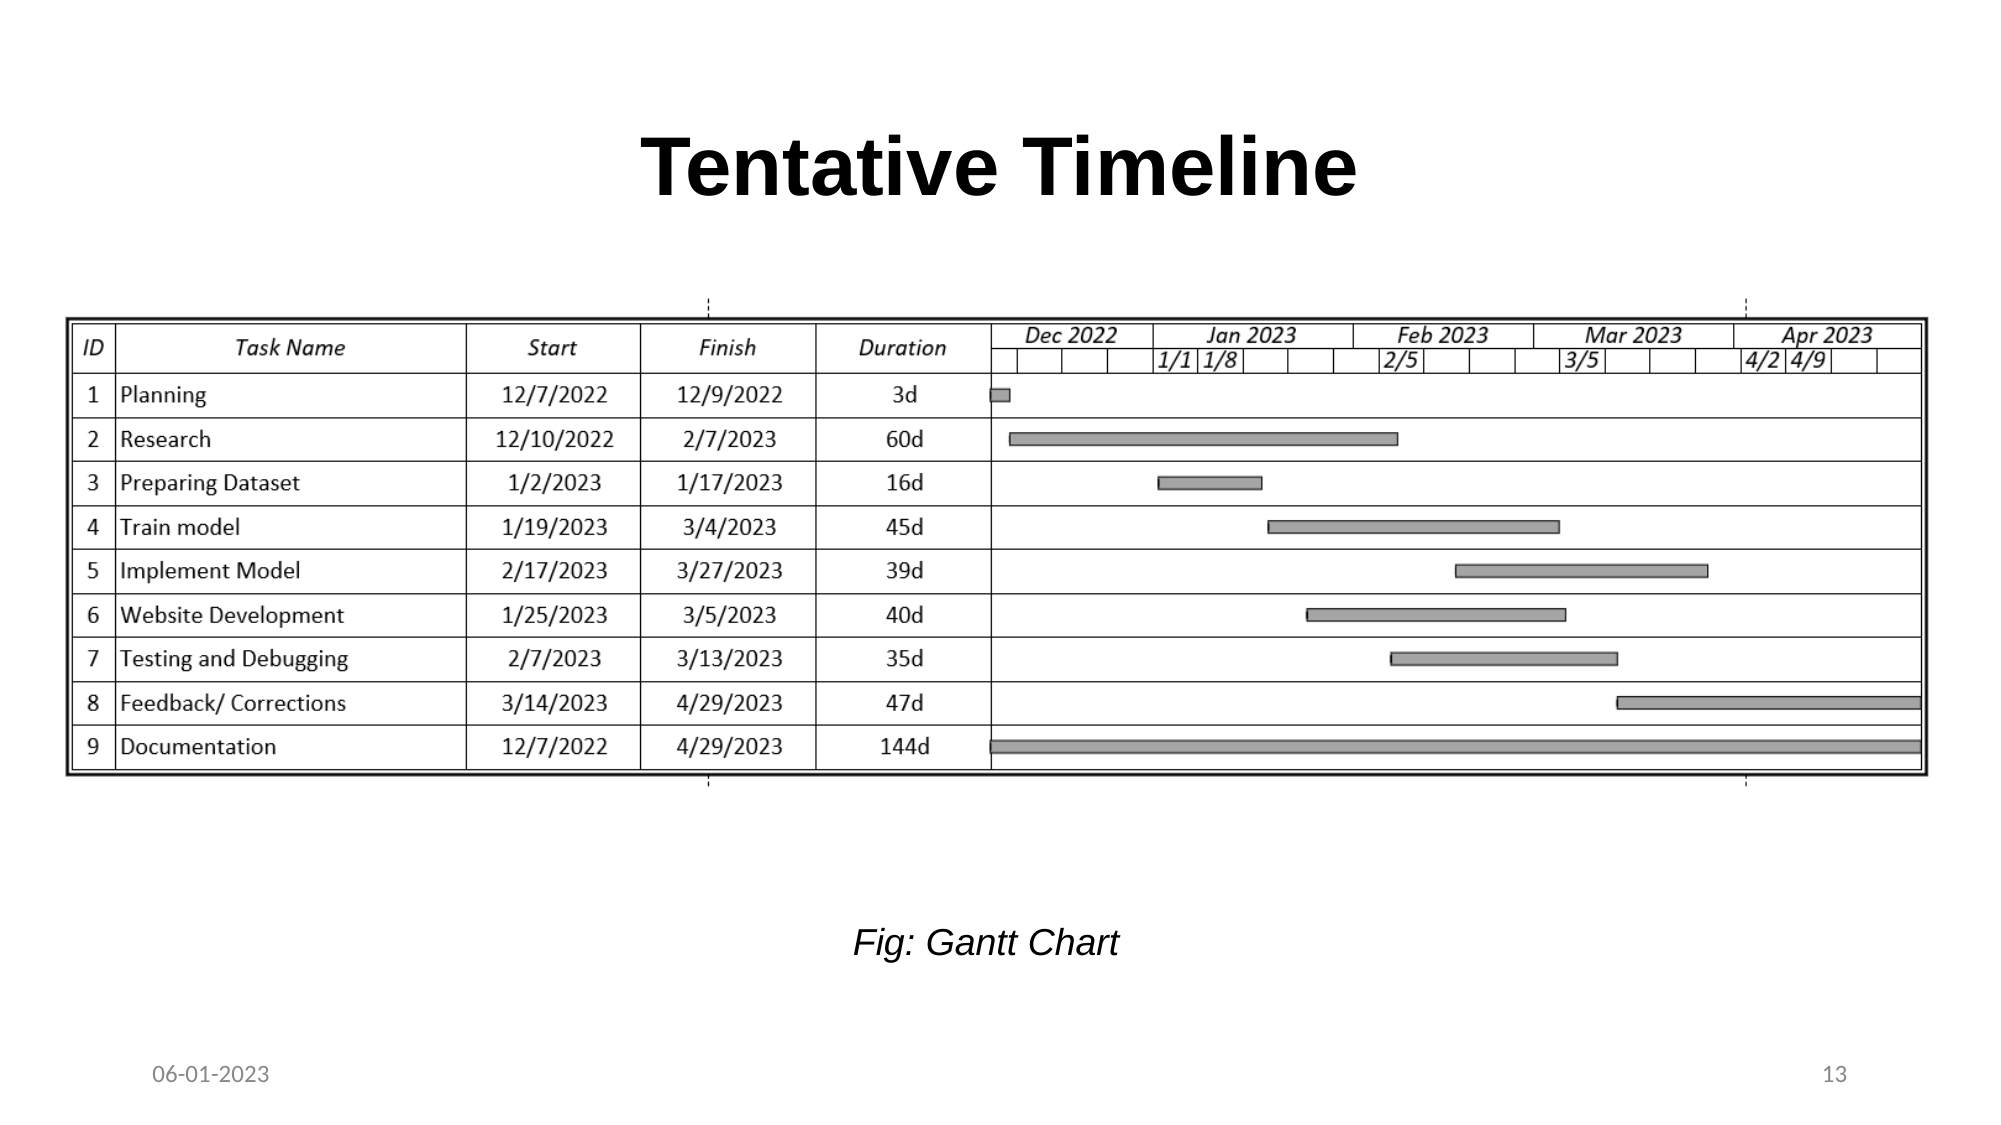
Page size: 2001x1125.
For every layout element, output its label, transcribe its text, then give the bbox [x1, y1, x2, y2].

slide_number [137, 1042, 588, 1103]
picture [57, 296, 1943, 789]
title Tentative Timeline [137, 59, 1863, 278]
slide_number ‹#› [1412, 1042, 1863, 1103]
text_box Fig: Gantt Chart [110, 910, 1863, 971]
